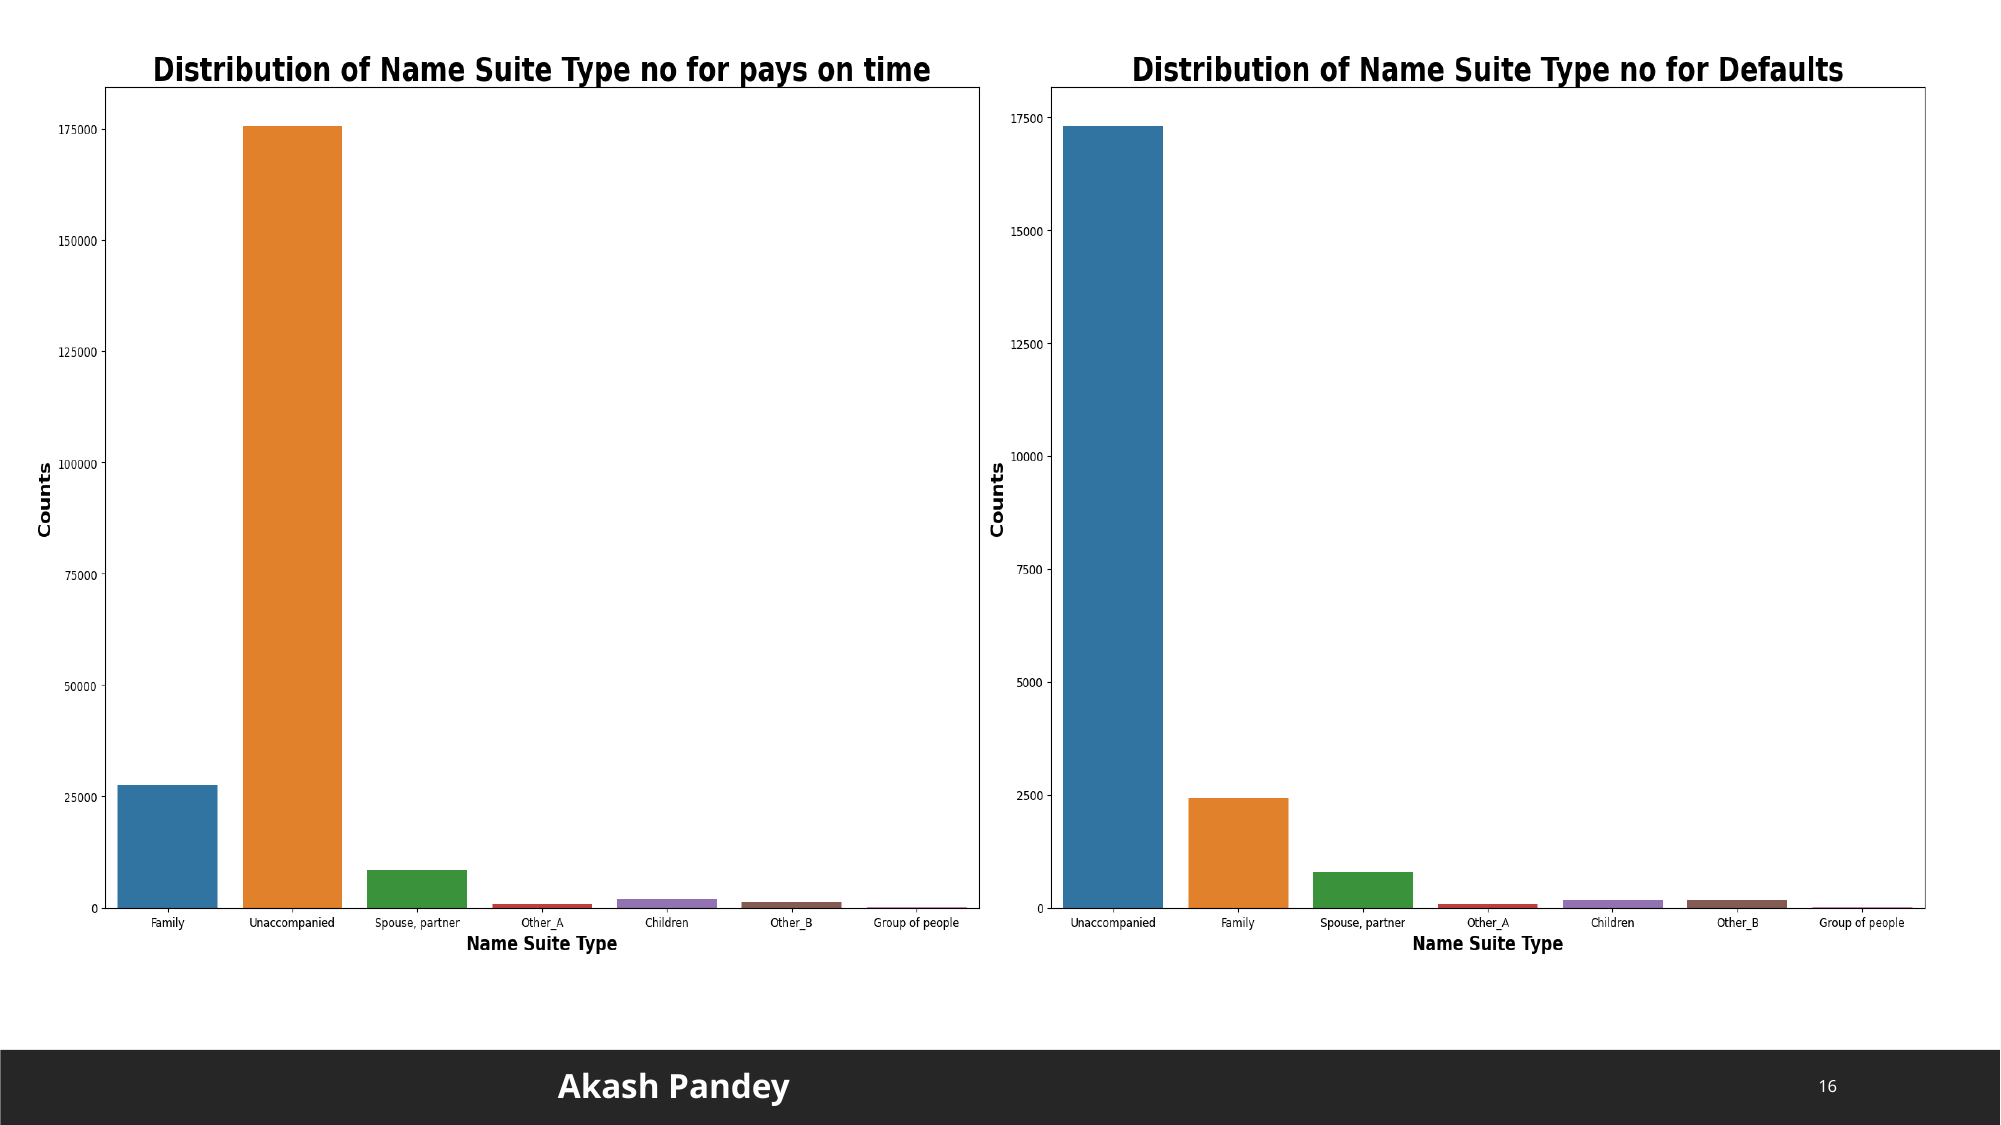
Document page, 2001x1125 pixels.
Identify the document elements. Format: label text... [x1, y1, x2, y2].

picture [29, 46, 1932, 963]
text_box Akash Pandey [528, 1057, 1054, 1118]
slide_number 16 [1803, 1057, 1932, 1118]
